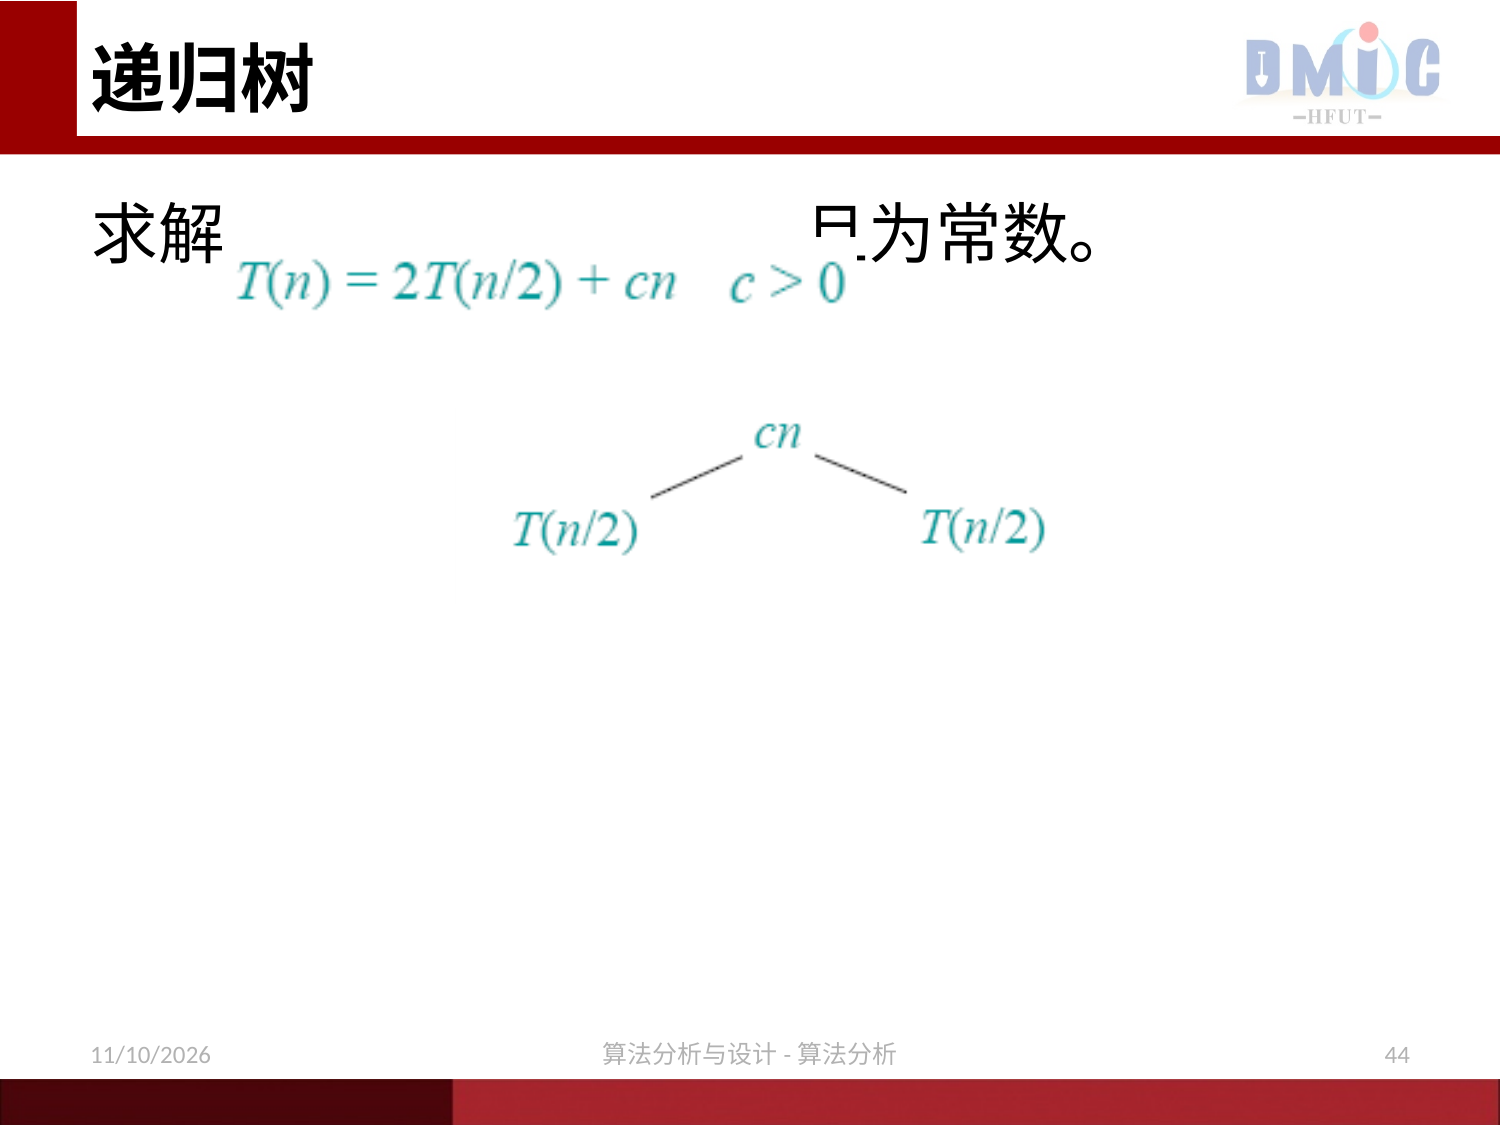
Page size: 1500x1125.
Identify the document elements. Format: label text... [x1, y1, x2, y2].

picture [0, 1079, 1500, 1125]
picture [714, 237, 857, 315]
list 求解 ， 且为常数。 [76, 184, 1428, 988]
slide_number 44 [1074, 1023, 1425, 1084]
picture [454, 408, 1115, 604]
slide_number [75, 1023, 425, 1084]
title 递归树 [74, 20, 1426, 130]
picture [230, 234, 680, 342]
footer 算法分析与设计-算法分析 [466, 1023, 1034, 1084]
